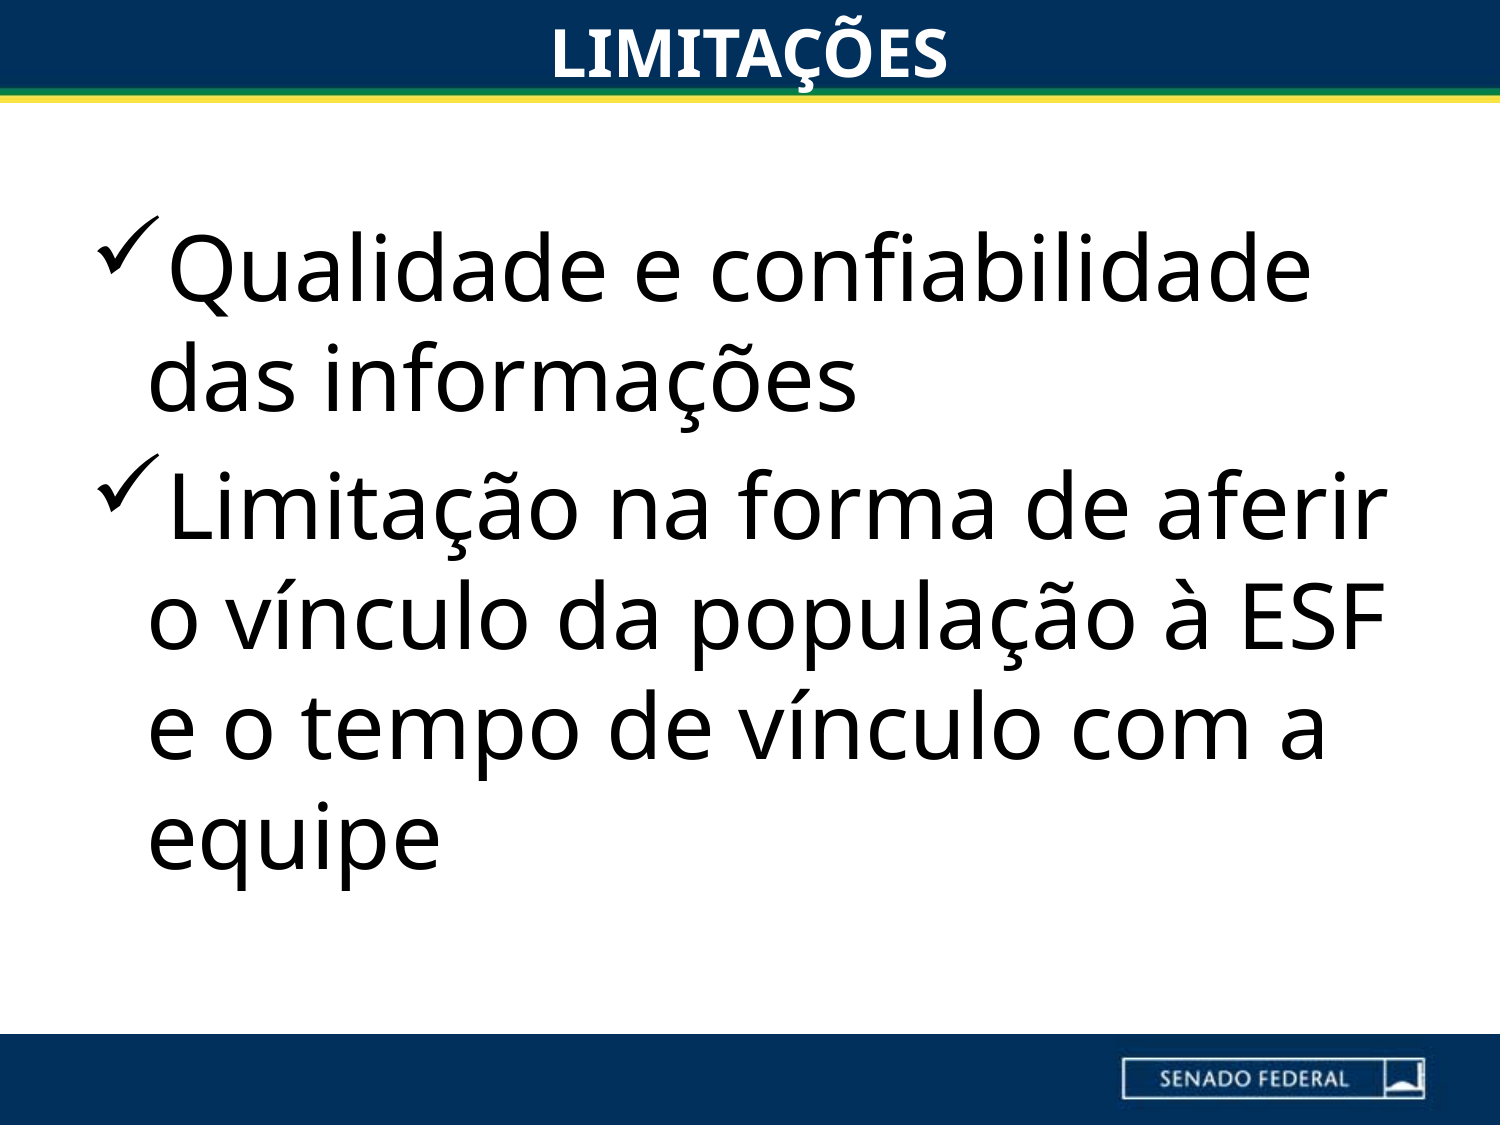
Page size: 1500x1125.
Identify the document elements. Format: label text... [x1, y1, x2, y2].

title LIMITAÇÕES [0, 0, 1500, 103]
picture [0, 1034, 1500, 1125]
list Qualidade e confiabilidade das informações Limitação na forma de aferir o vínculo da população à ESF e o tempo de vínculo com a equipe [74, 201, 1426, 923]
